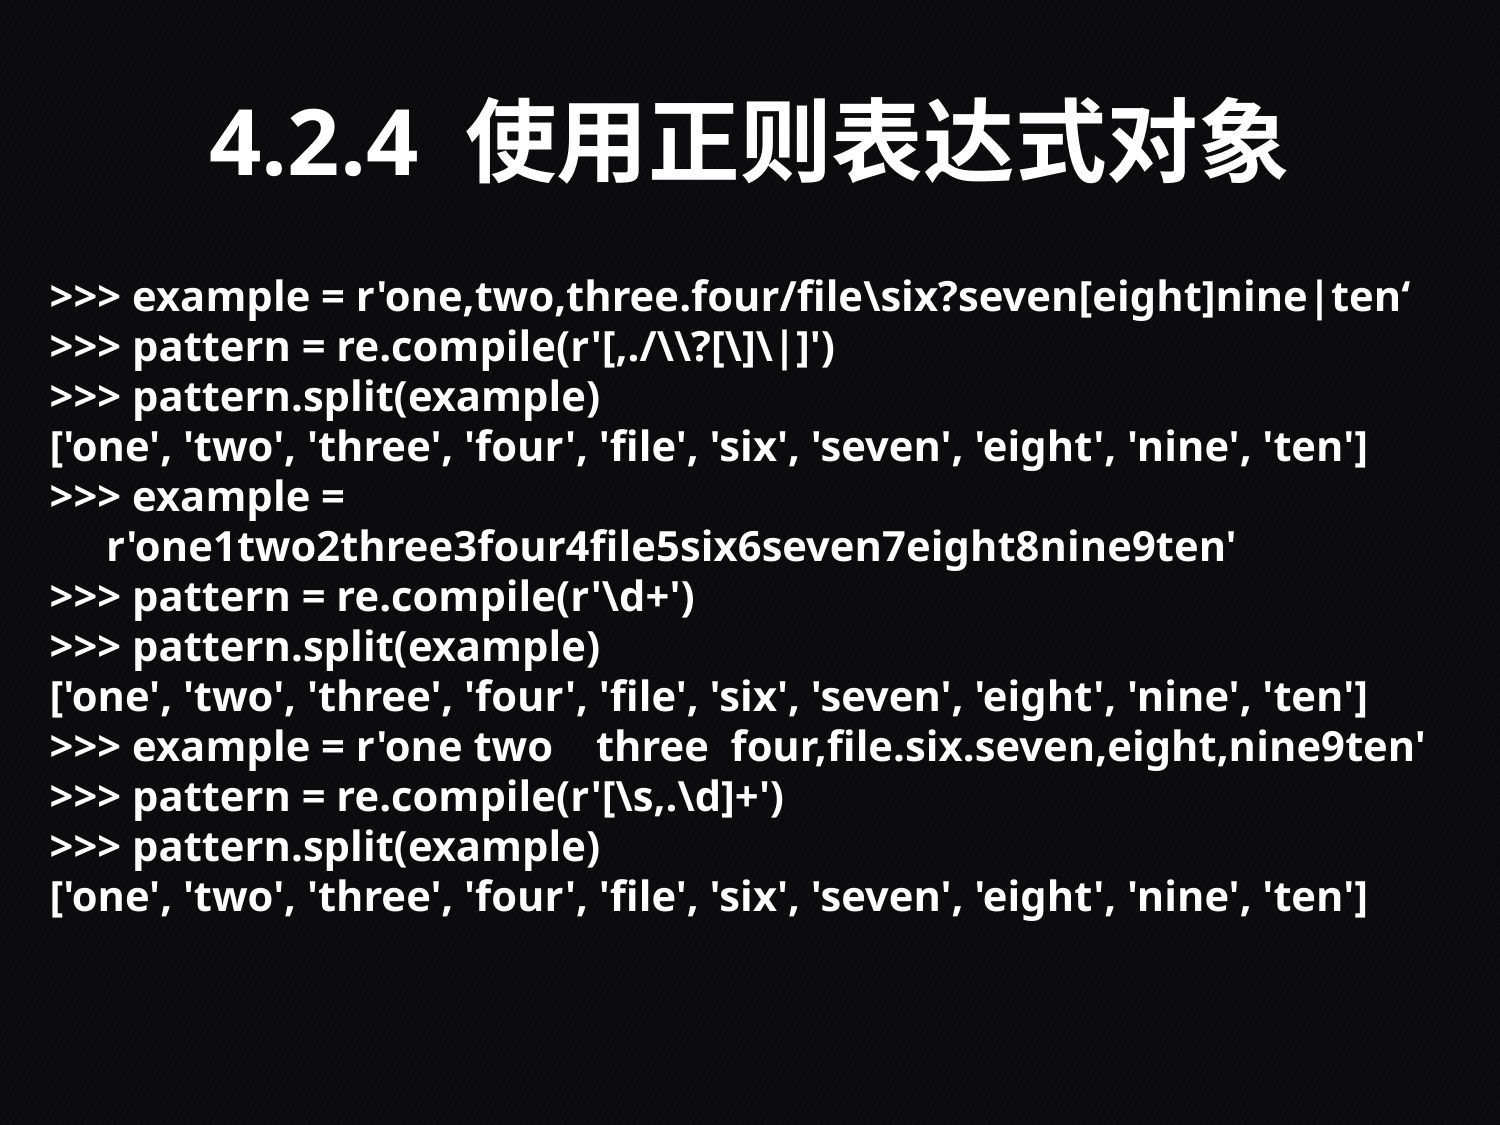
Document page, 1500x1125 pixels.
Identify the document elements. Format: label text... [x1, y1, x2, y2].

title 4.2.4 使用正则表达式对象 [74, 45, 1426, 233]
list >>> example = r'one,two,three.four/file\six?seven[eight]nine|ten‘ >>> pattern = re.compile(r'[,./\\?[\]\|]') >>> pattern.split(example) ['one', 'two', 'three', 'four', 'file', 'six', 'seven', 'eight', 'nine', 'ten'] >>> example = r'one1two2three3four4file5six6seven7eight8nine9ten' >>> pattern = re.compile(r'\d+') >>> pattern.split(example) ['one', 'two', 'three', 'four', 'file', 'six', 'seven', 'eight', 'nine', 'ten'] >>> example = r'one two three four,file.six.seven,eight,nine9ten' >>> pattern = re.compile(r'[\s,.\d]+') >>> pattern.split(example) ['one', 'two', 'three', 'four', 'file', 'six', 'seven', 'eight', 'nine', 'ten'] [34, 262, 1451, 1006]
